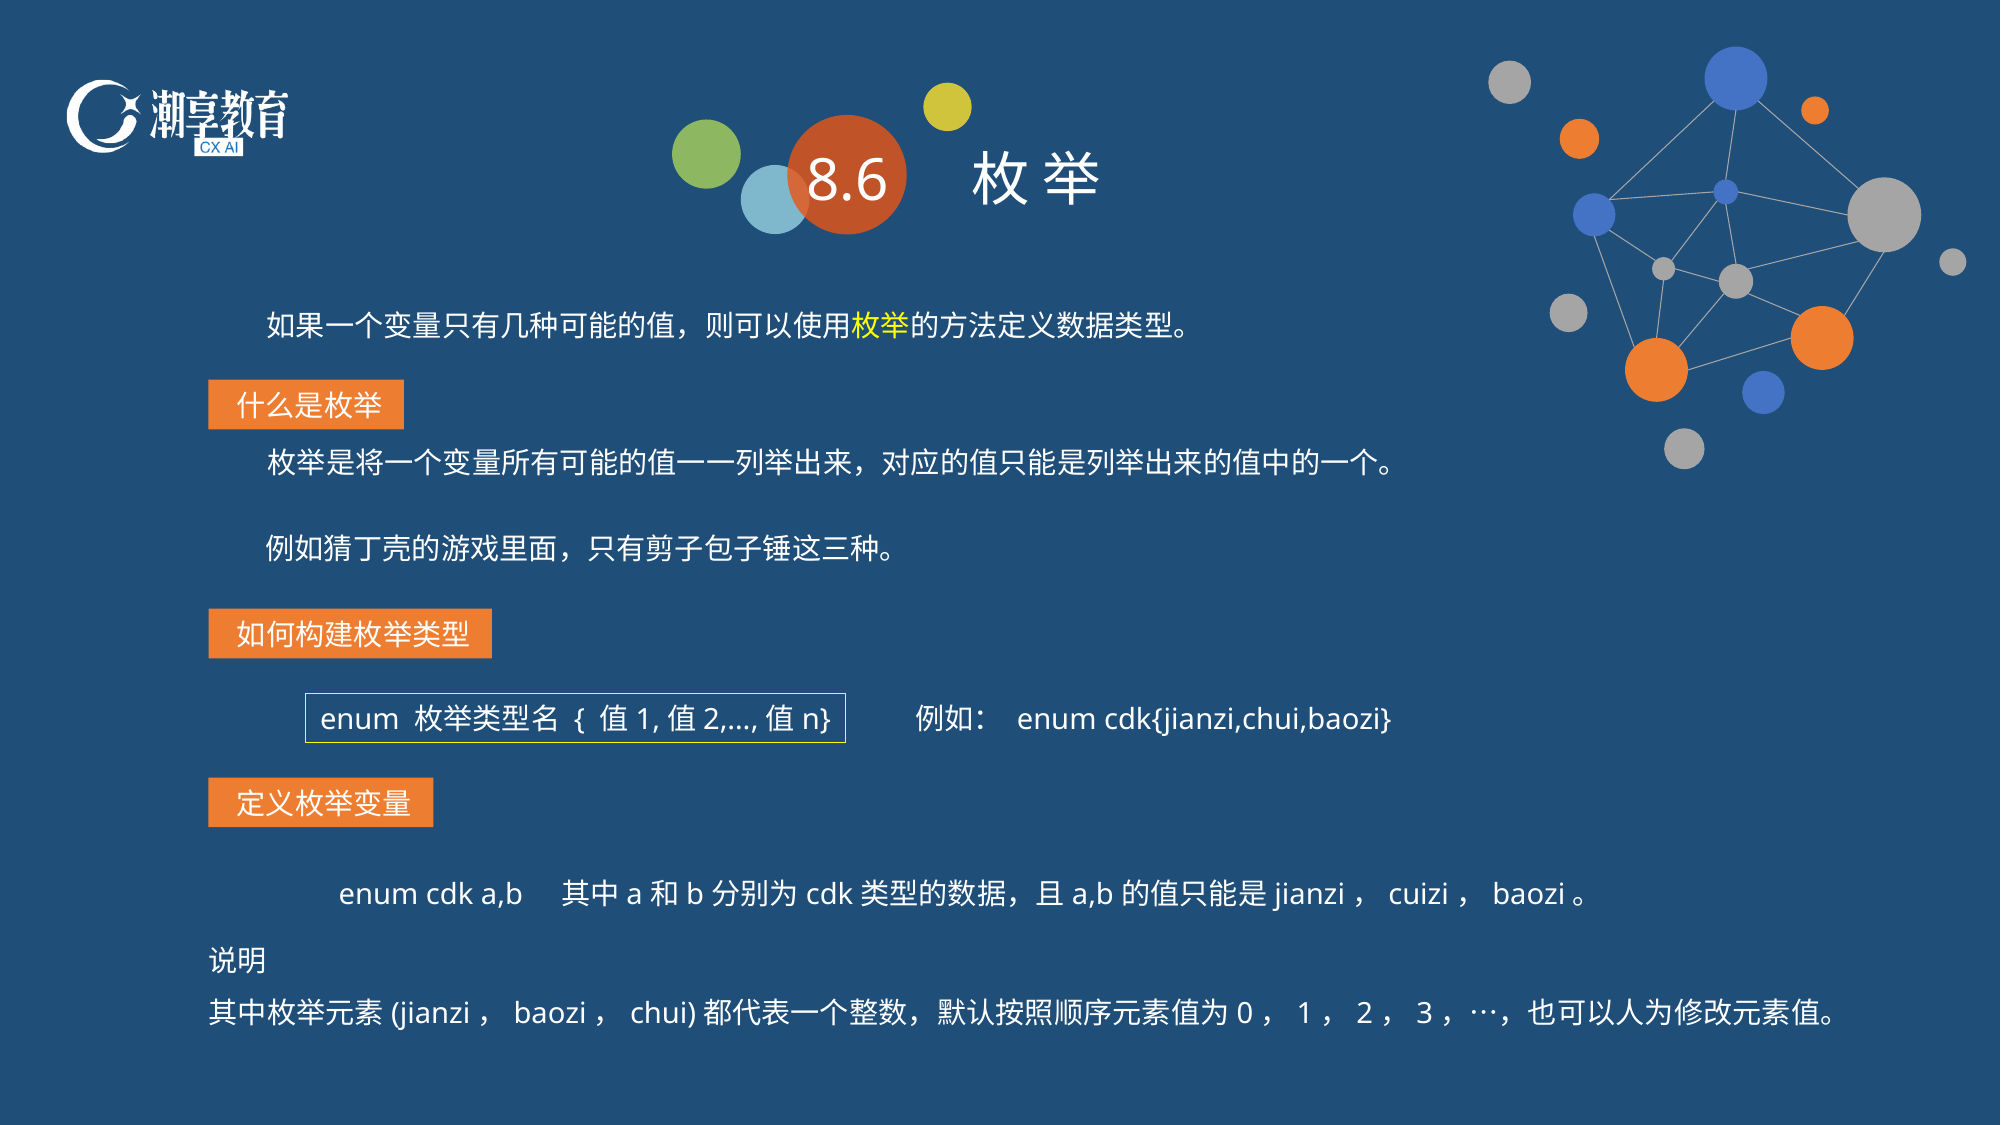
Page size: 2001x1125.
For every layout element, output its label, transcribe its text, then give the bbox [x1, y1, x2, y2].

picture [54, 0, 300, 246]
text_box 例如： enum cdk{jianzi,chui,baozi} [900, 693, 1407, 743]
text_box enum cdk a,b [323, 868, 539, 917]
text_box 说明 其中枚举元素(jianzi，baozi，chui)都代表一个整数，默认按照顺序元素值为0，1，2，3，…，也可以人为修改元素值。 [193, 917, 1865, 1037]
text_box 如何构建枚举类型 [208, 608, 492, 659]
text_box 其中a和b分别为cdk类型的数据，且a,b的值只能是jianzi，cuizi，baozi。 [546, 868, 1617, 917]
text_box 枚举是将一个变量所有可能的值一一列举出来，对应的值只能是列举出来的值中的一个。 [252, 436, 1424, 487]
text_box 枚 举 [972, 134, 1116, 220]
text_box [672, 82, 972, 235]
text_box 什么是枚举 [208, 379, 404, 430]
text_box 定义枚举变量 [208, 777, 434, 828]
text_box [1488, 46, 1967, 470]
text_box enum 枚举类型名 { 值1,值2,…,值n} [305, 693, 846, 743]
text_box 例如猜丁壳的游戏里面，只有剪子包子锤这三种。 [250, 522, 925, 573]
text_box 如果一个变量只有几种可能的值，则可以使用枚举的方法定义数据类型。 [251, 300, 1218, 350]
